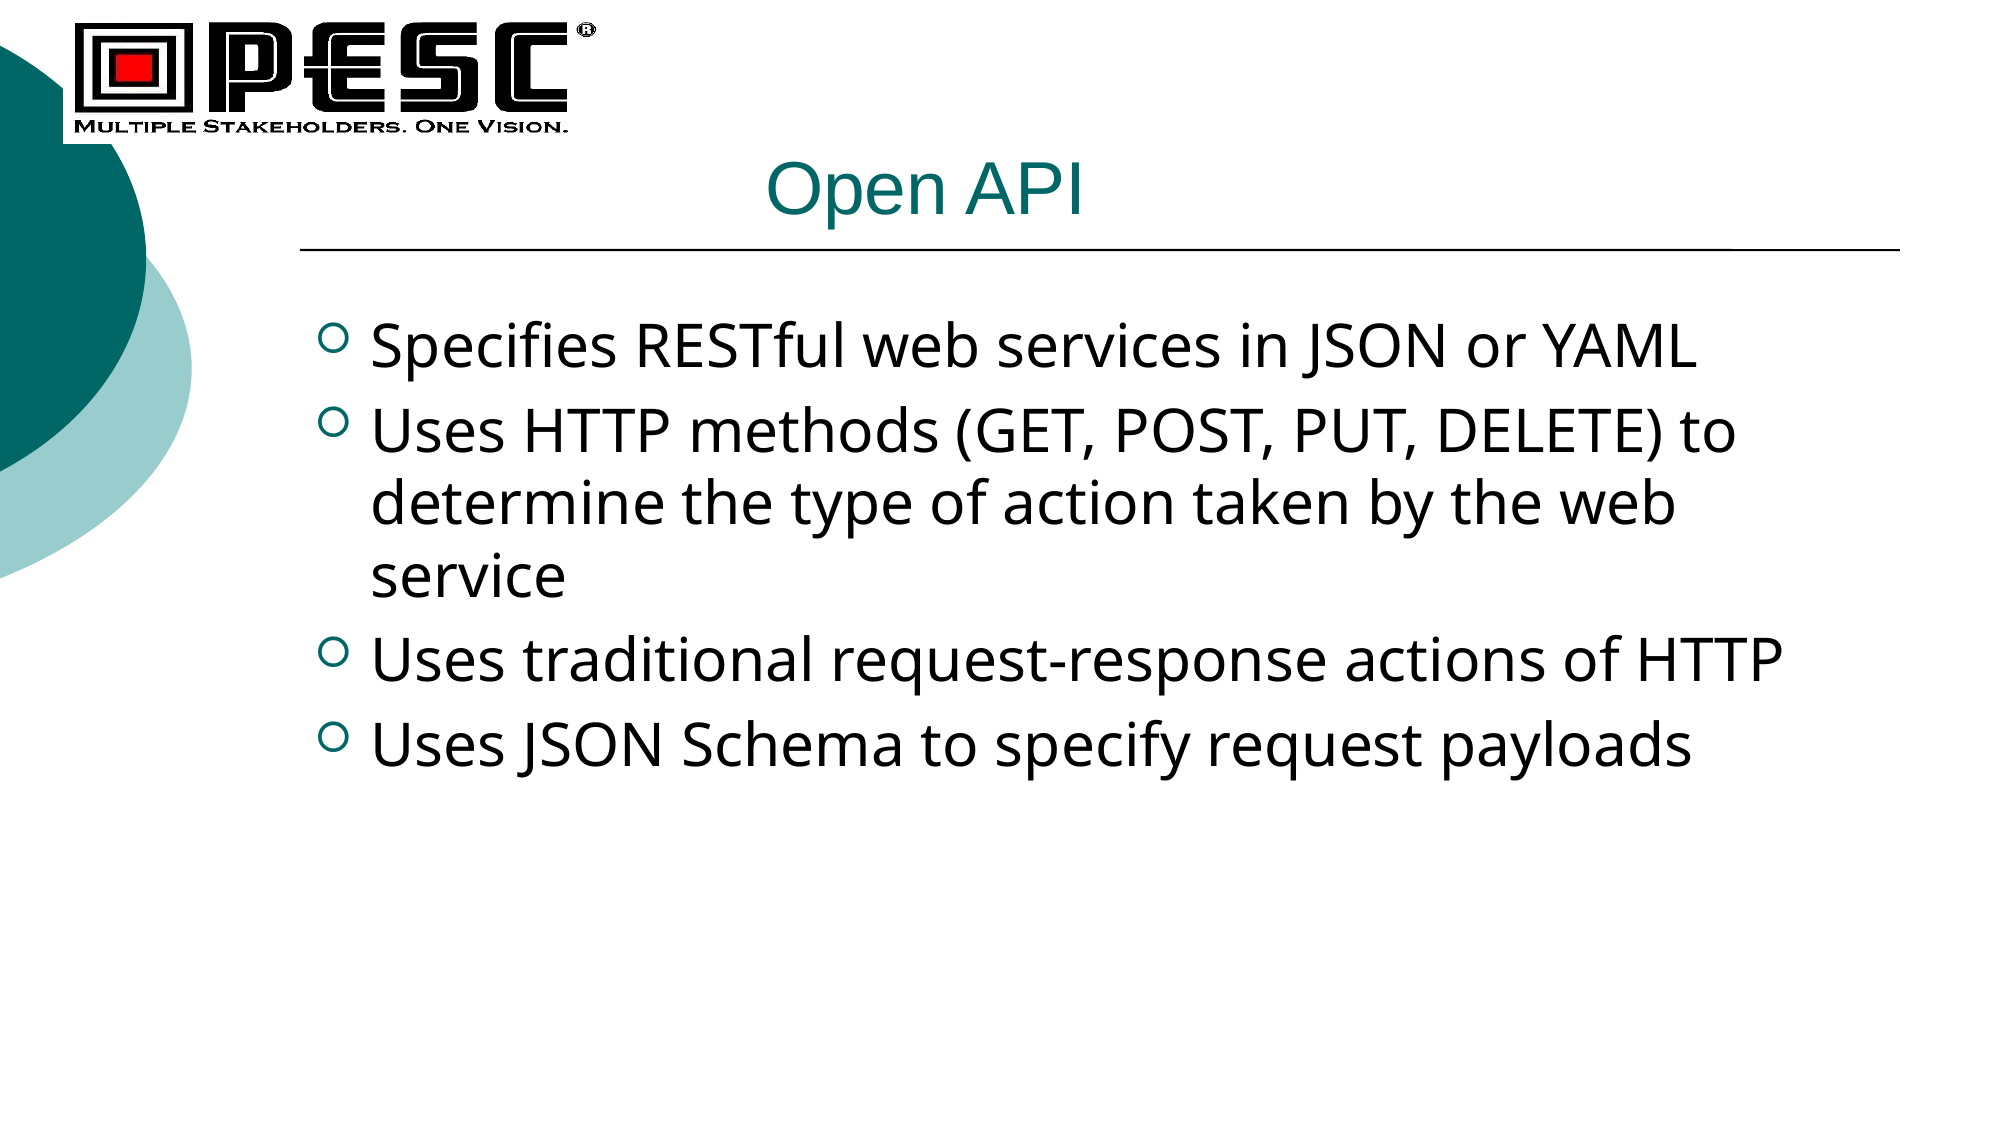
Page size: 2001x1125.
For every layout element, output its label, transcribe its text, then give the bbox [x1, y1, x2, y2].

picture [63, 11, 603, 144]
title Open API [750, 50, 1900, 237]
list Specifies RESTful web services in JSON or YAML Uses HTTP methods (GET, POST, PUT, DELETE) to determine the type of action taken by the web service Uses traditional request-response actions of HTTP Uses JSON Schema to specify request payloads [299, 299, 1900, 975]
